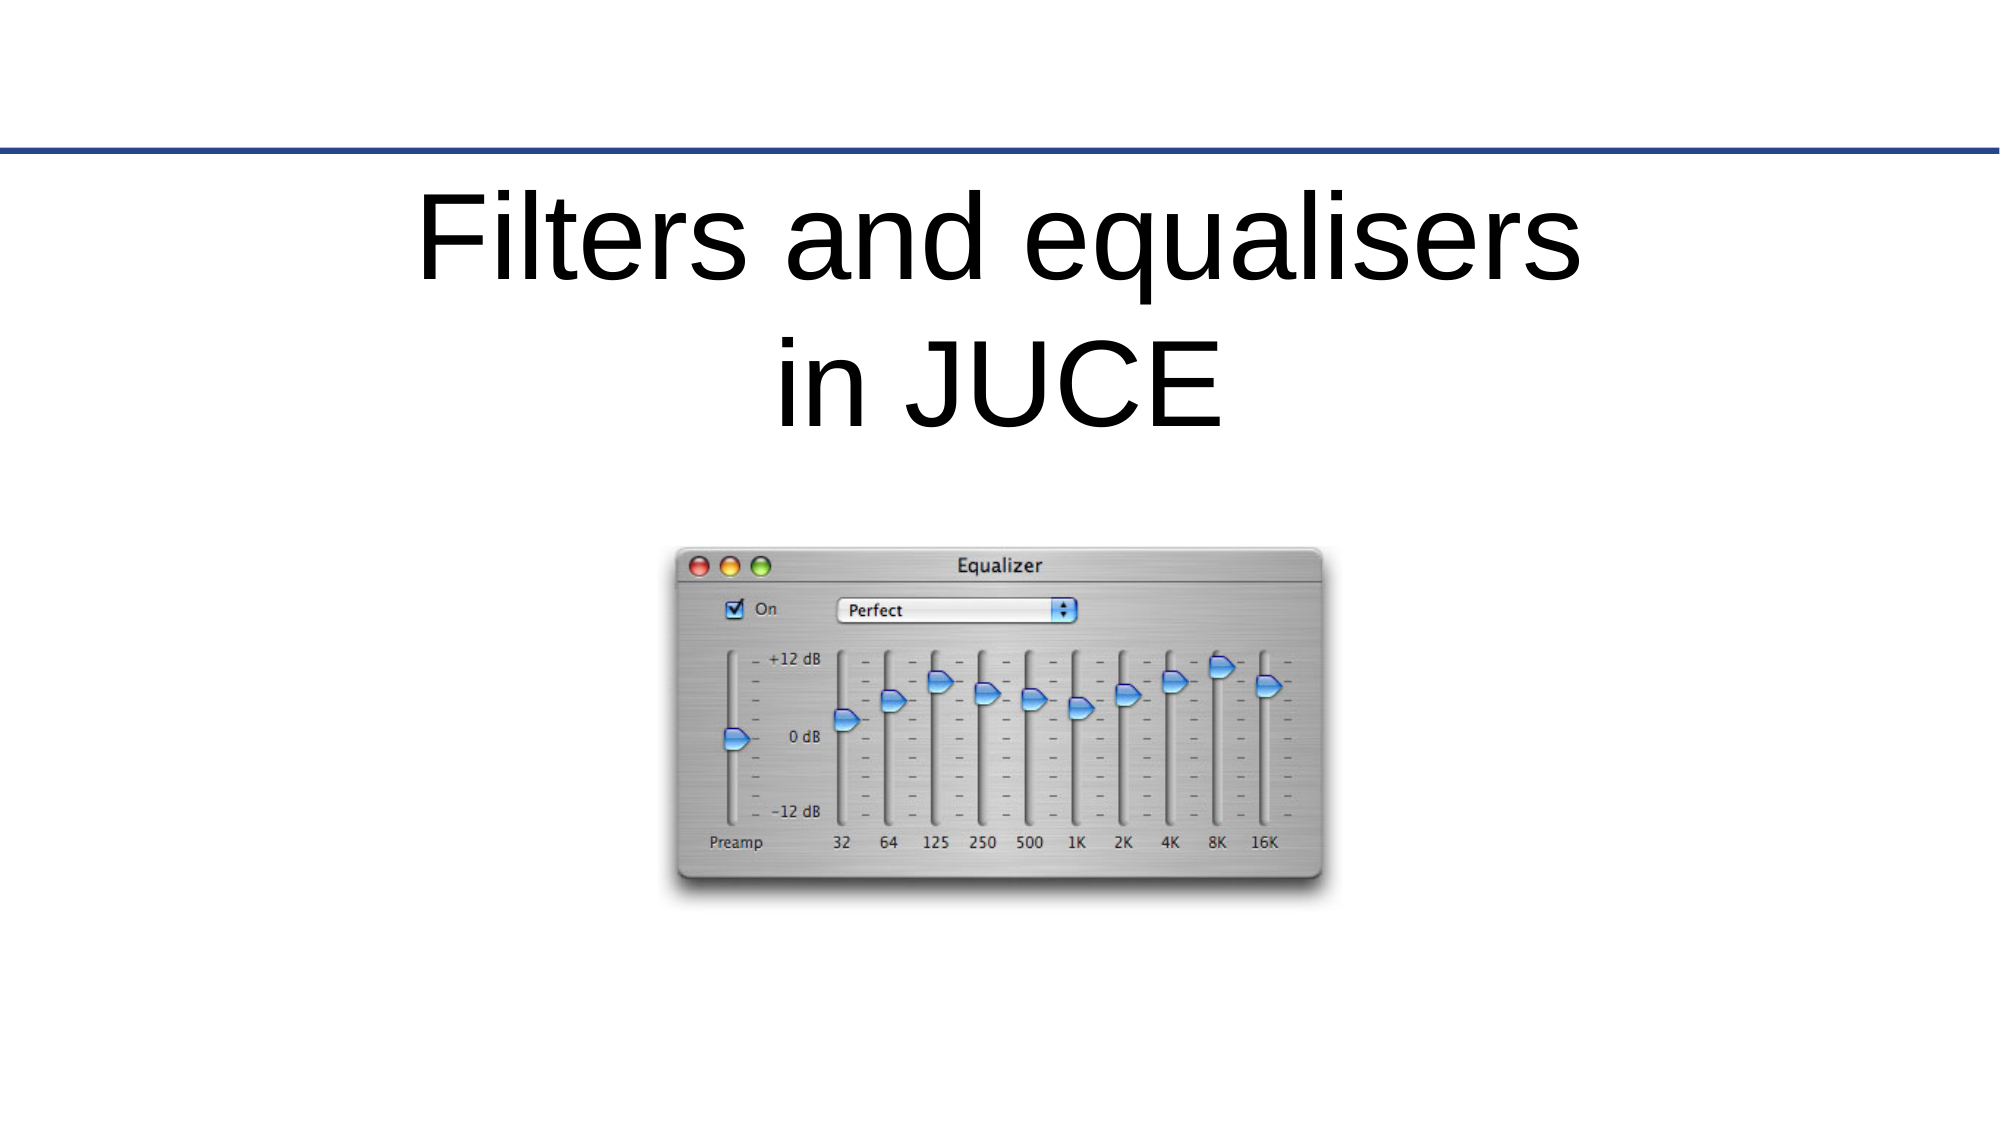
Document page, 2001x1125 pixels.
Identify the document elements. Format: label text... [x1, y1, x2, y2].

text_box Filters and equalisers in JUCE [396, 70, 1604, 452]
picture [656, 546, 1344, 913]
